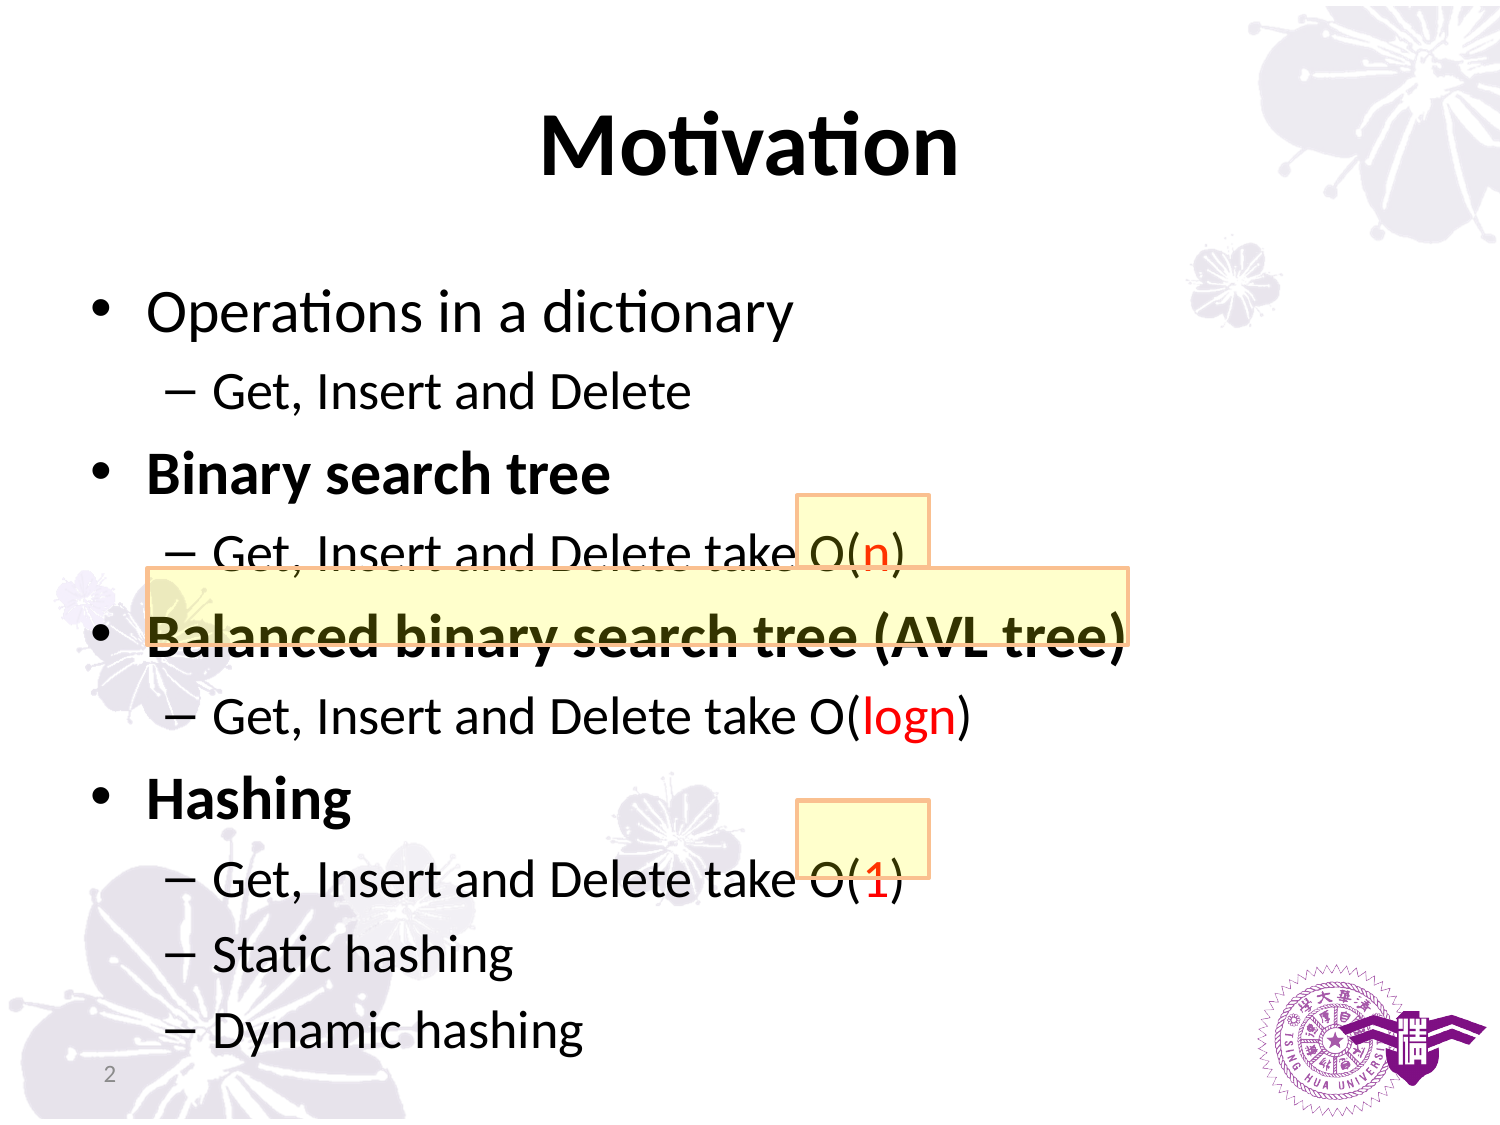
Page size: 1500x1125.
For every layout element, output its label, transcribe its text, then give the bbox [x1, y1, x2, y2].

text_box [145, 566, 1130, 647]
title Motivation [75, 45, 1425, 233]
picture [0, 6, 1500, 1119]
text_box [795, 493, 931, 570]
slide_number 2 [0, 1042, 132, 1103]
list Operations in a dictionary Get, Insert and Delete Binary search tree Get, Insert and Delete take O(n) Balanced binary search tree (AVL tree) Get, Insert and Delete take O(logn) Hashing Get, Insert and Delete take O(1) Static hashing Dynamic hashing [75, 262, 1425, 1071]
text_box [795, 798, 931, 880]
